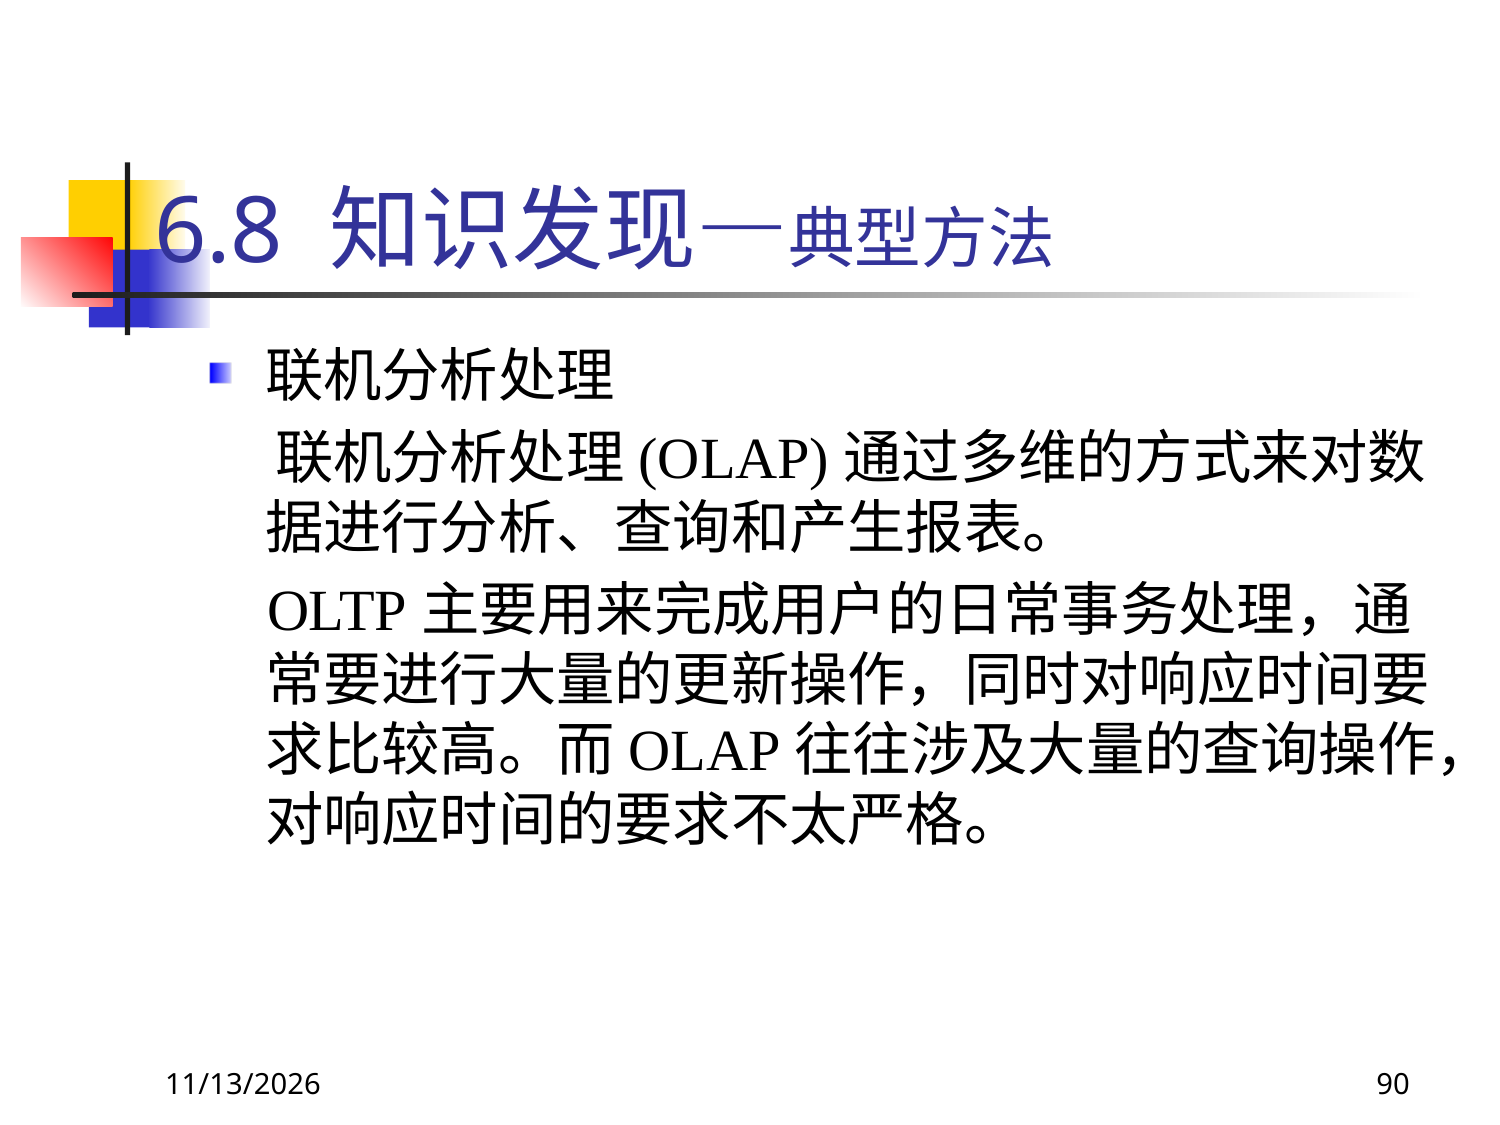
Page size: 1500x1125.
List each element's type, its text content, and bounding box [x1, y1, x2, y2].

picture [208, 361, 234, 386]
title 6.8 知识发现—典型方法 [139, 101, 1468, 289]
slide_number 90 [1112, 1037, 1426, 1113]
list 联机分析处理 联机分析处理(OLAP)通过多维的方式来对数据进行分析、查询和产生报表。 OLTP主要用来完成用户的日常事务处理，通常要进行大量的更新操作，同时对响应时间要求比较高。而OLAP往往涉及大量的查询操作，对响应时间的要求不太严格。 [193, 331, 1469, 1006]
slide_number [149, 1037, 463, 1113]
